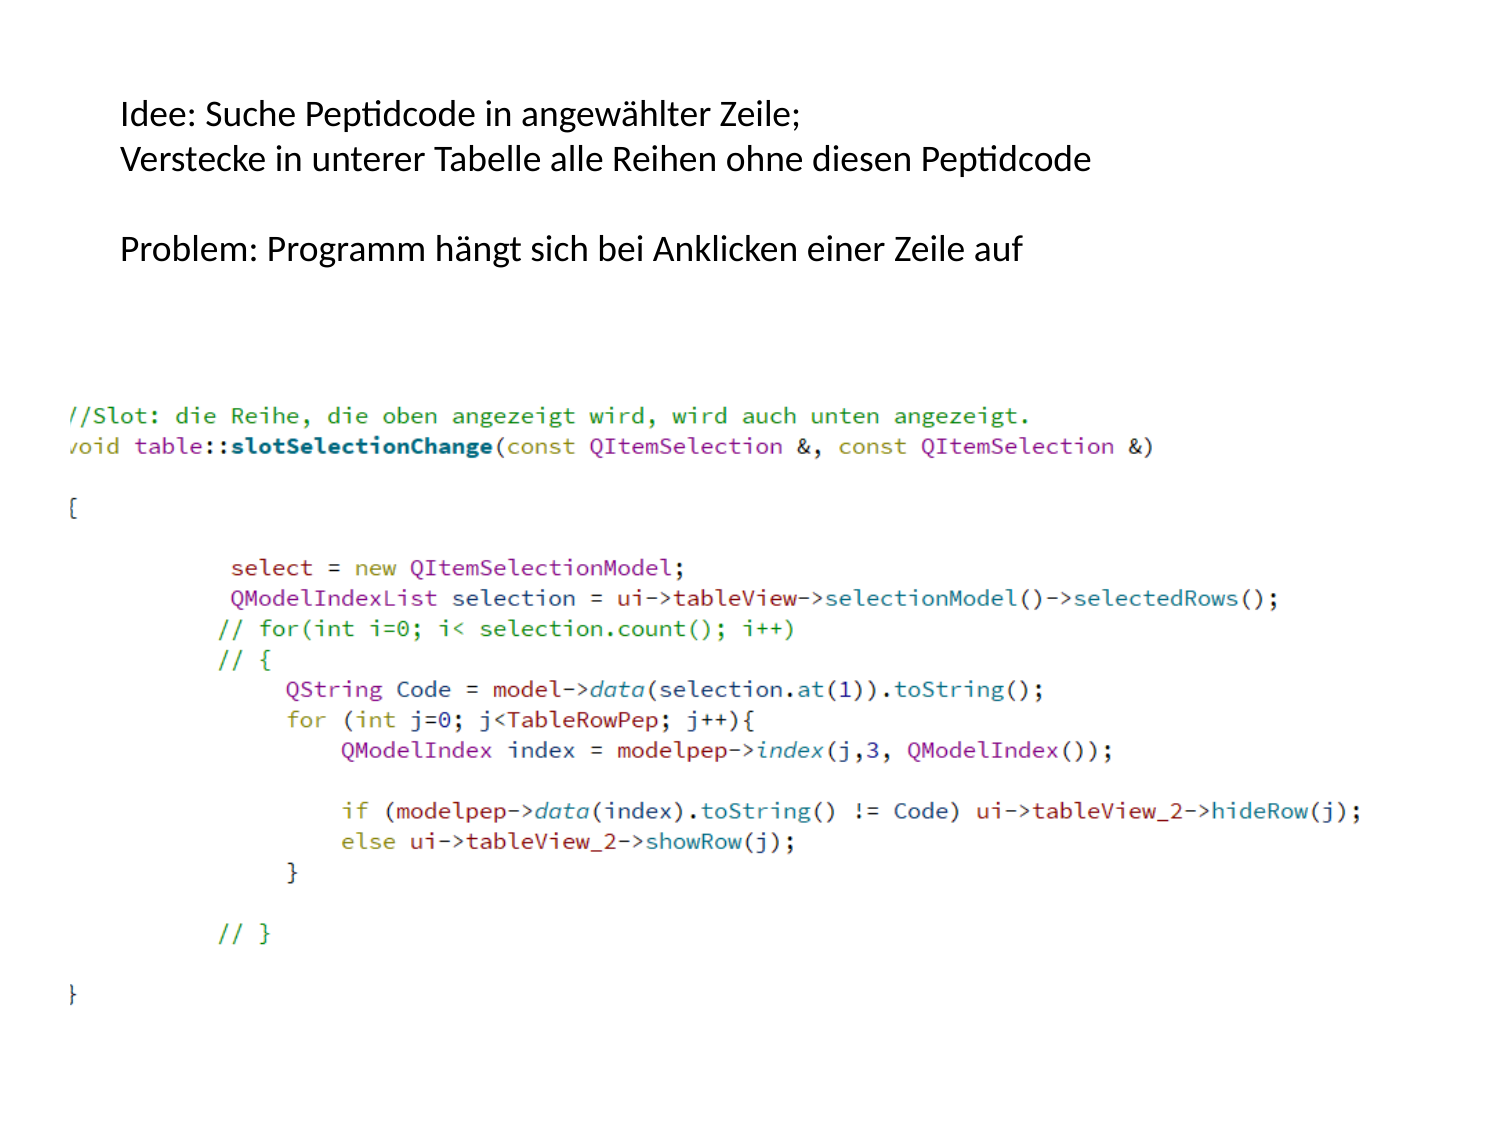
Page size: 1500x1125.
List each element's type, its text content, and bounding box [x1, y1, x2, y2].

text_box Idee: Suche Peptidcode in angewählter Zeile; Verstecke in unterer Tabelle alle Reihen ohne diesen Peptidcode Problem: Programm hängt sich bei Anklicken einer Zeile auf [105, 81, 1418, 277]
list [70, 386, 1475, 1032]
